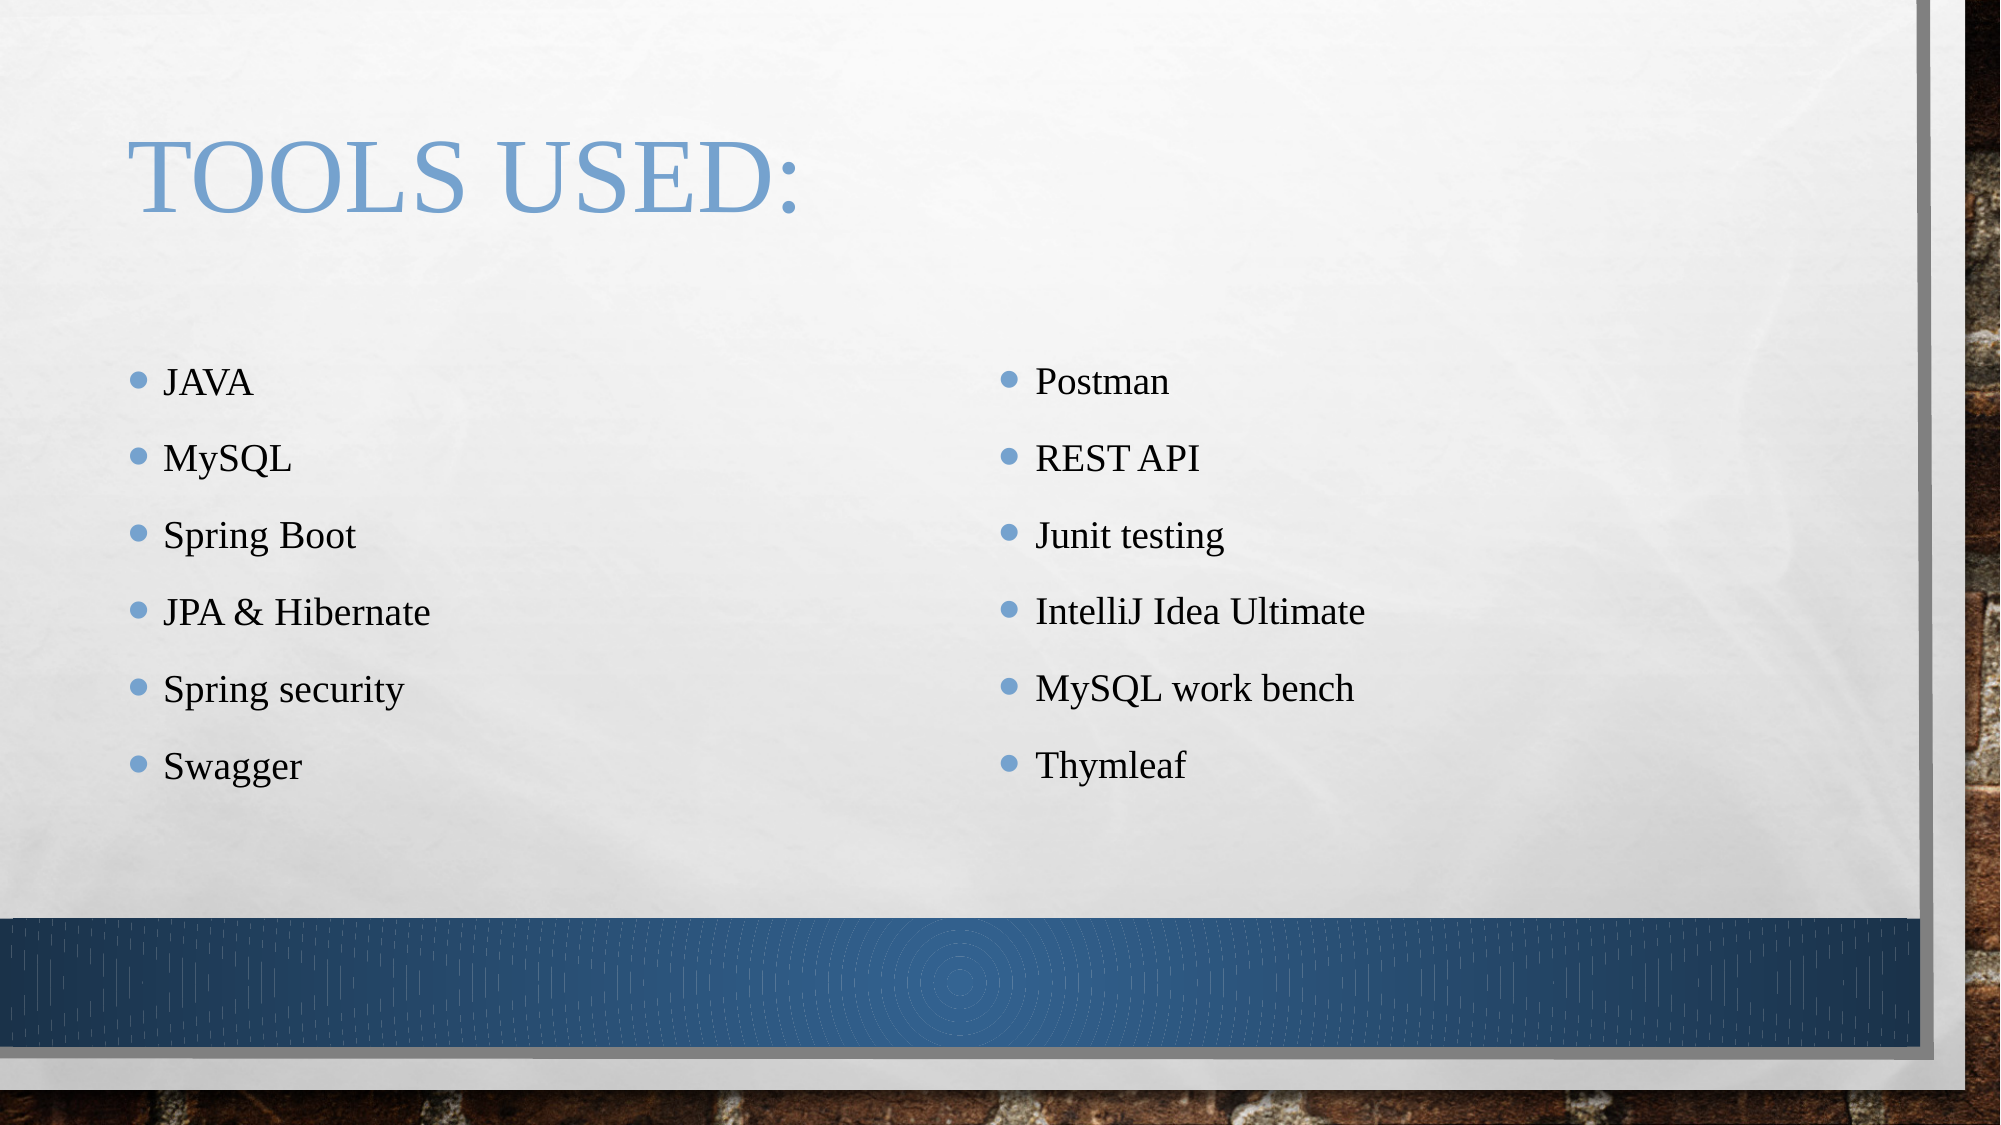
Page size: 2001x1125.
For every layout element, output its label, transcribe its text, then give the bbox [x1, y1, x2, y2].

title Tools Used: [112, 112, 1818, 244]
picture [0, 0, 2000, 1125]
list Postman REST API Junit testing IntelliJ Idea Ultimate MySQL work bench Thymleaf [983, 338, 1818, 796]
list JAVA MySQL Spring Boot JPA & Hibernate Spring security Swagger [112, 338, 948, 796]
